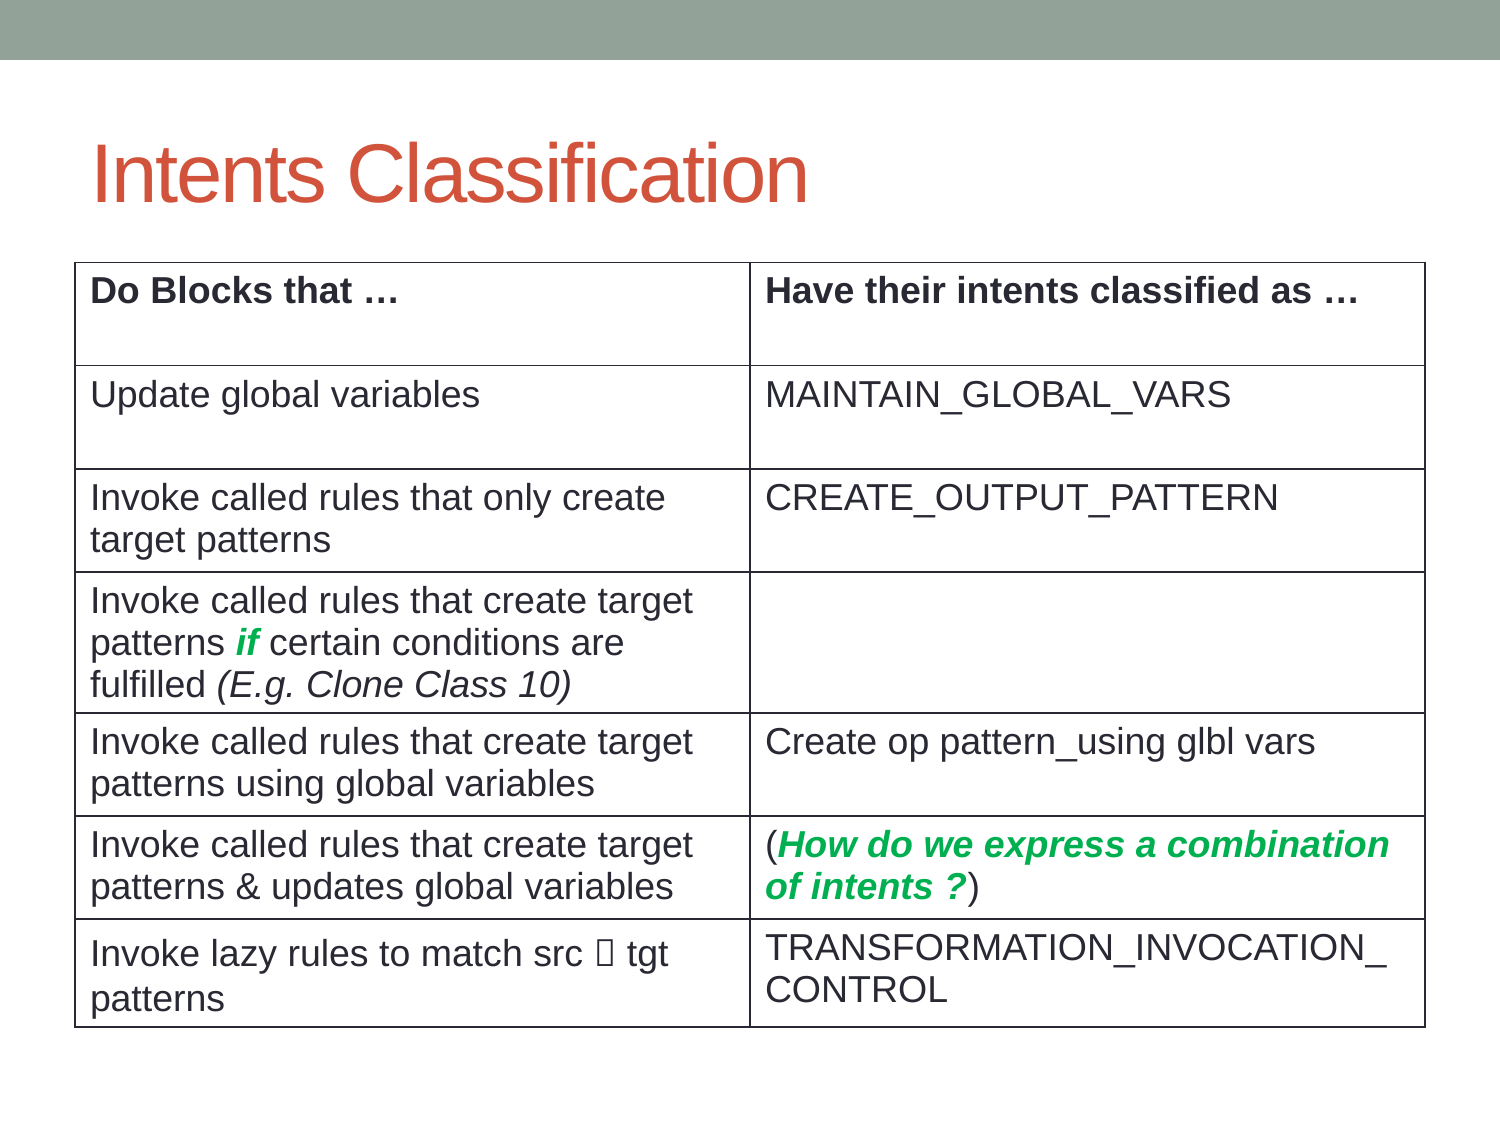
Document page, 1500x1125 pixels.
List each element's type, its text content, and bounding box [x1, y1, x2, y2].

table_header Have their intents classified as … [751, 263, 1424, 365]
table_header Do Blocks that … [76, 263, 749, 365]
table_cell Invoke lazy rules to match src  tgt patterns [76, 920, 749, 1026]
table_cell TRANSFORMATION_INVOCATION_CONTROL [751, 920, 1424, 1026]
table_cell CREATE_OUTPUT_PATTERN [751, 470, 1424, 571]
table_cell MAINTAIN_GLOBAL_VARS [751, 366, 1424, 468]
table_cell Invoke called rules that only create target patterns [76, 470, 749, 571]
table_cell (How do we express a combination of intents ?) [751, 817, 1424, 918]
table_cell Invoke called rules that create target patterns if certain conditions are fulfilled (E.g. Clone Class 10) [76, 573, 749, 712]
table_cell Invoke called rules that create target patterns using global variables [76, 714, 749, 815]
table_cell Update global variables [76, 366, 749, 468]
table_cell Create op pattern_using glbl vars [751, 714, 1424, 815]
table_cell [751, 573, 1424, 712]
table_cell Invoke called rules that create target patterns & updates global variables [76, 817, 749, 918]
title Intents Classification [75, 87, 1425, 250]
